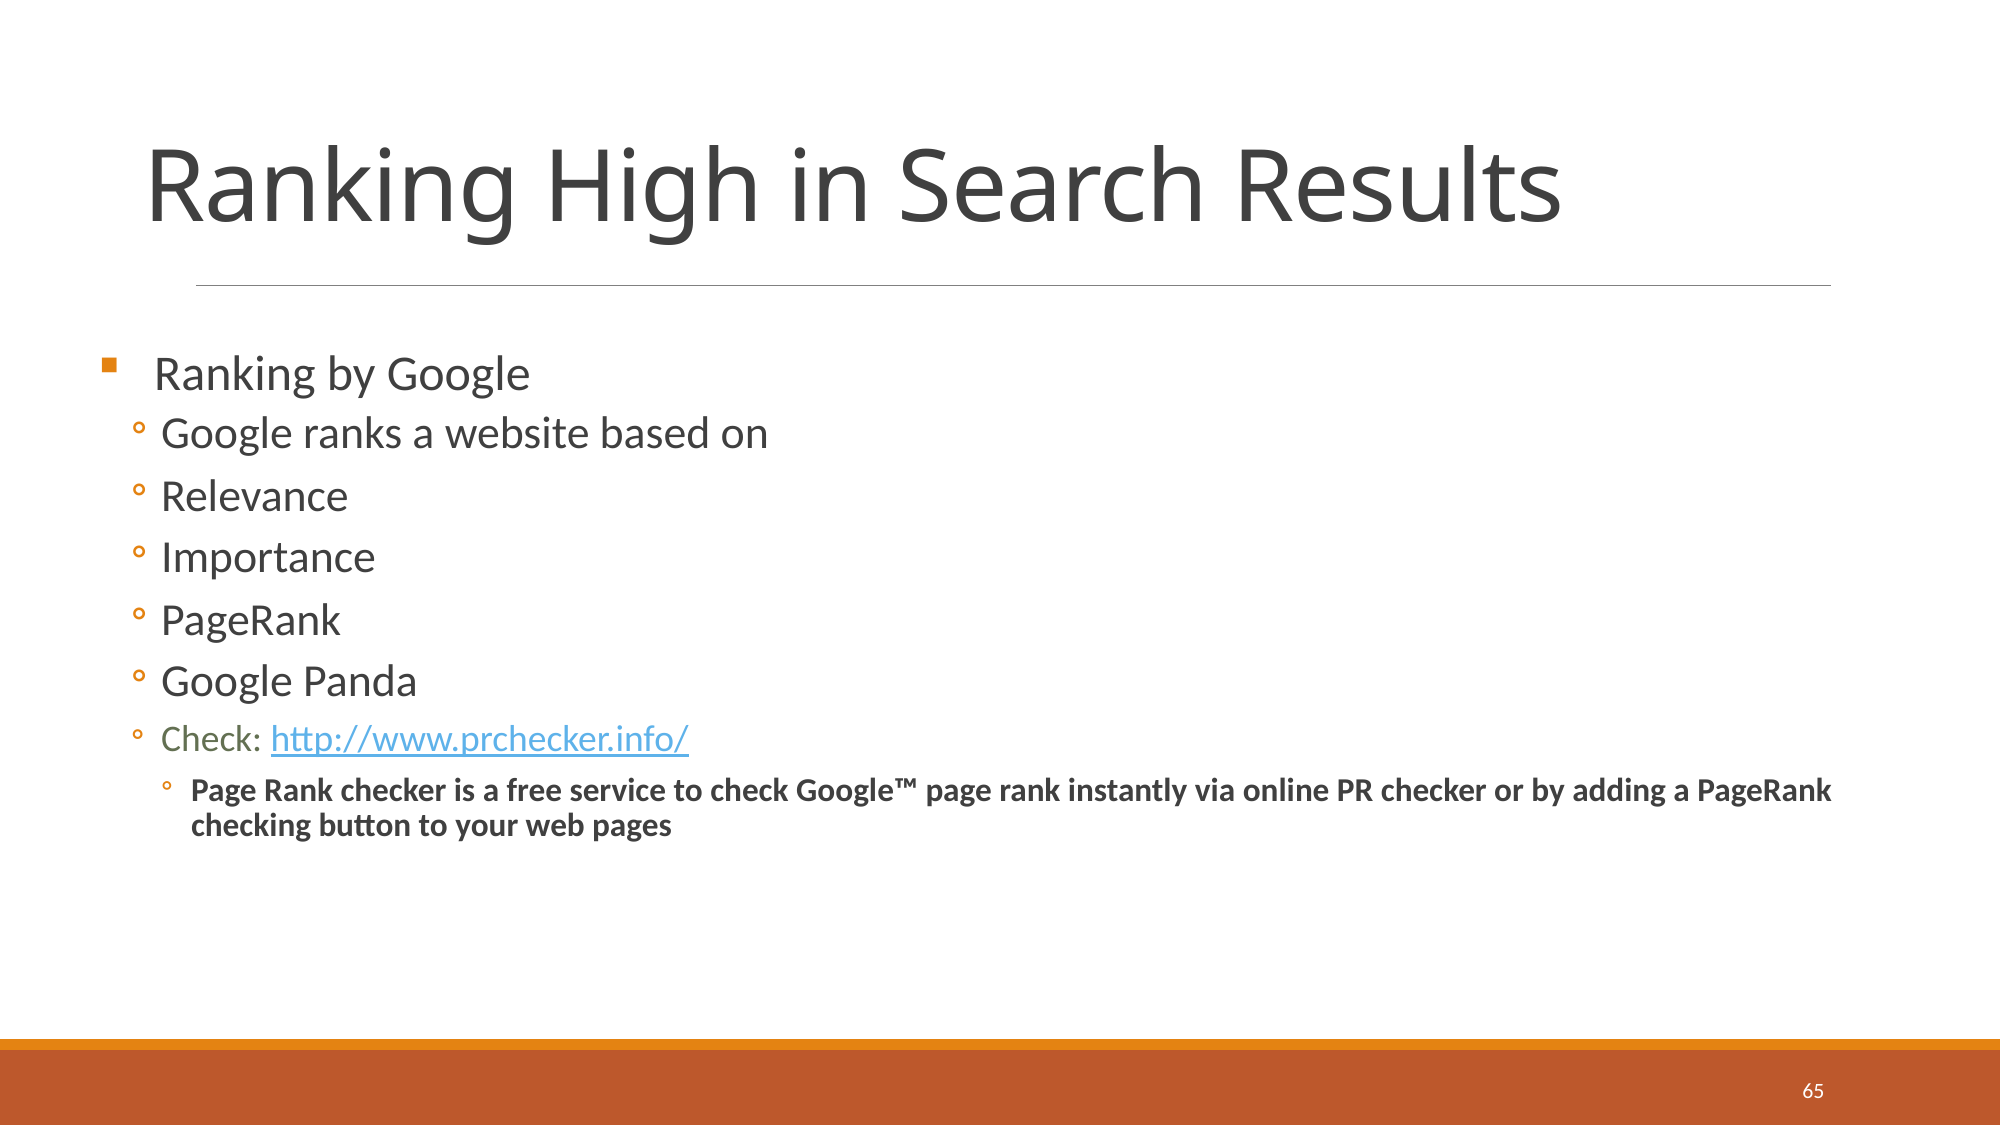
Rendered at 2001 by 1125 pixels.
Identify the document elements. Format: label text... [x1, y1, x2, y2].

list Ranking by Google Google ranks a website based on Relevance Importance PageRank Google Panda Check: http://www.prchecker.info/ Page Rank checker is a free service to check Google™ page rank instantly via online PR checker or by adding a PageRank checking button to your web pages [97, 339, 1898, 1083]
slide_number 65 [1624, 1059, 1840, 1120]
text_box Ranking High in Search Results [128, 87, 1929, 275]
